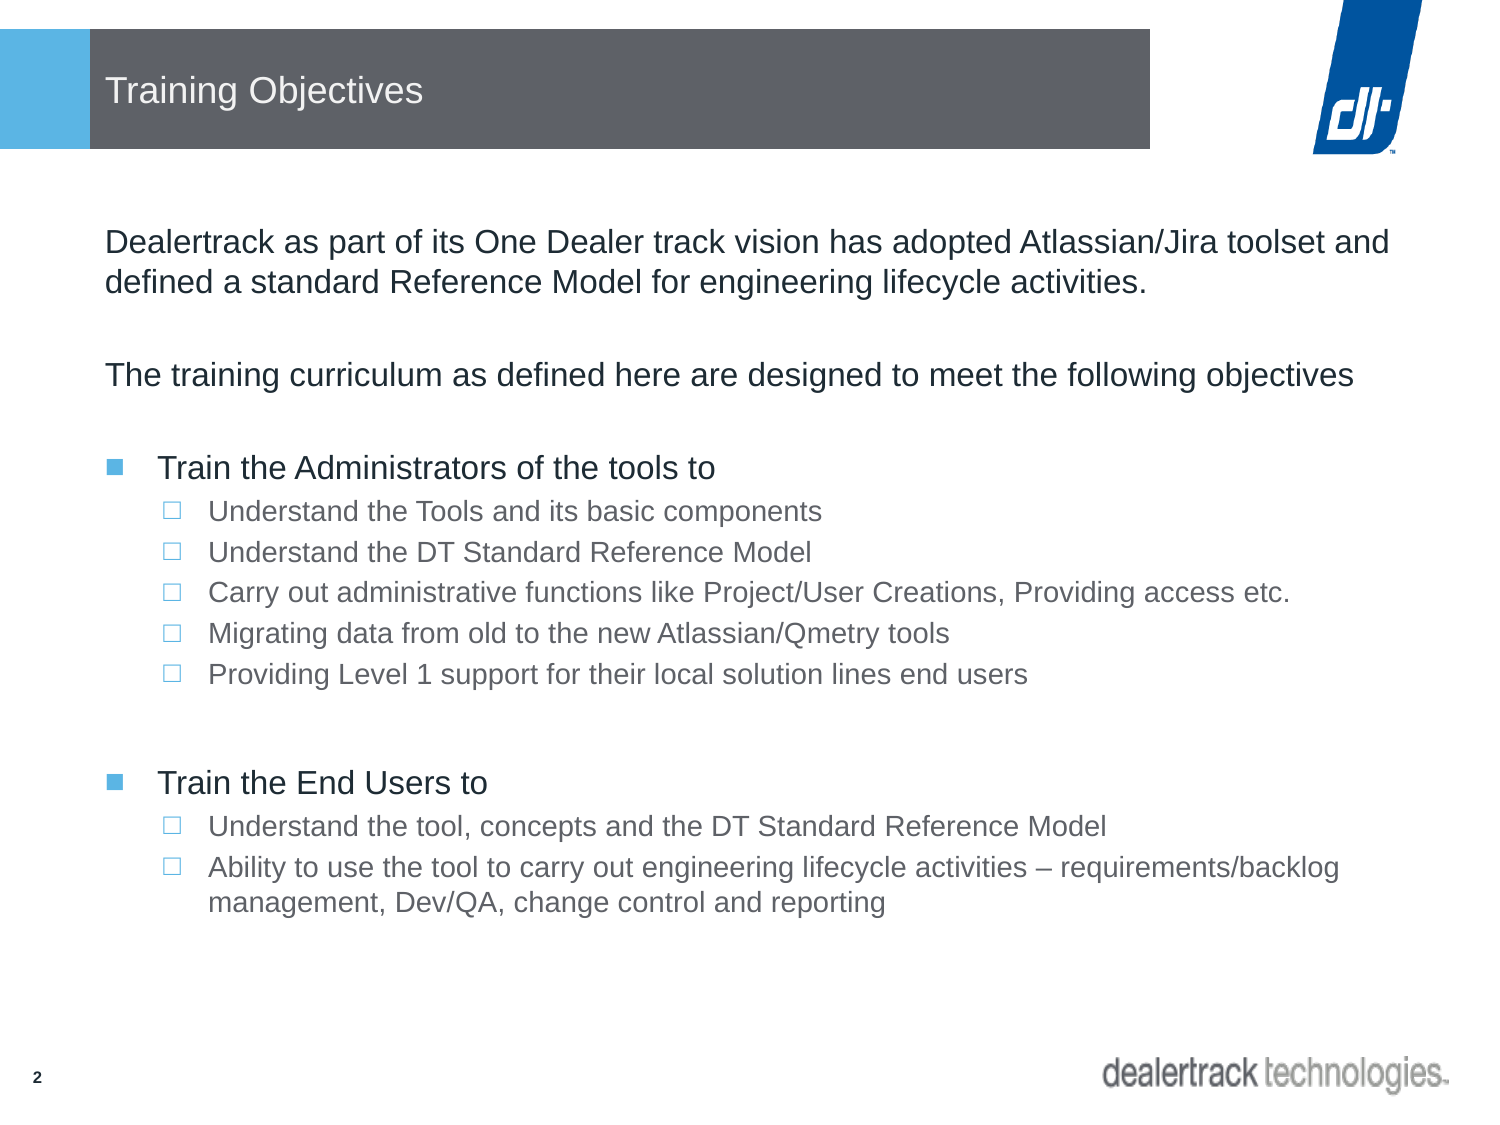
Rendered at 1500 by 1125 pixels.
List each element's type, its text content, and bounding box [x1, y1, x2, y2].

picture [1087, 1056, 1462, 1098]
title Training Objectives [89, 29, 1150, 149]
slide_number 2 [0, 1029, 75, 1125]
list Dealertrack as part of its One Dealer track vision has adopted Atlassian/Jira toolset and defined a standard Reference Model for engineering lifecycle activities. The training curriculum as defined here are designed to meet the following objectives Train the Administrators of the tools to Understand the Tools and its basic components Understand the DT Standard Reference Model Carry out administrative functions like Project/User Creations, Providing access etc. Migrating data from old to the new Atlassian/Qmetry tools Providing Level 1 support for their local solution lines end users Train the End Users to Understand the tool, concepts and the DT Standard Reference Model Ability to use the tool to carry out engineering lifecycle activities – requirements/backlog management, Dev/QA, change control and reporting [89, 212, 1413, 930]
picture [1309, 0, 1425, 163]
